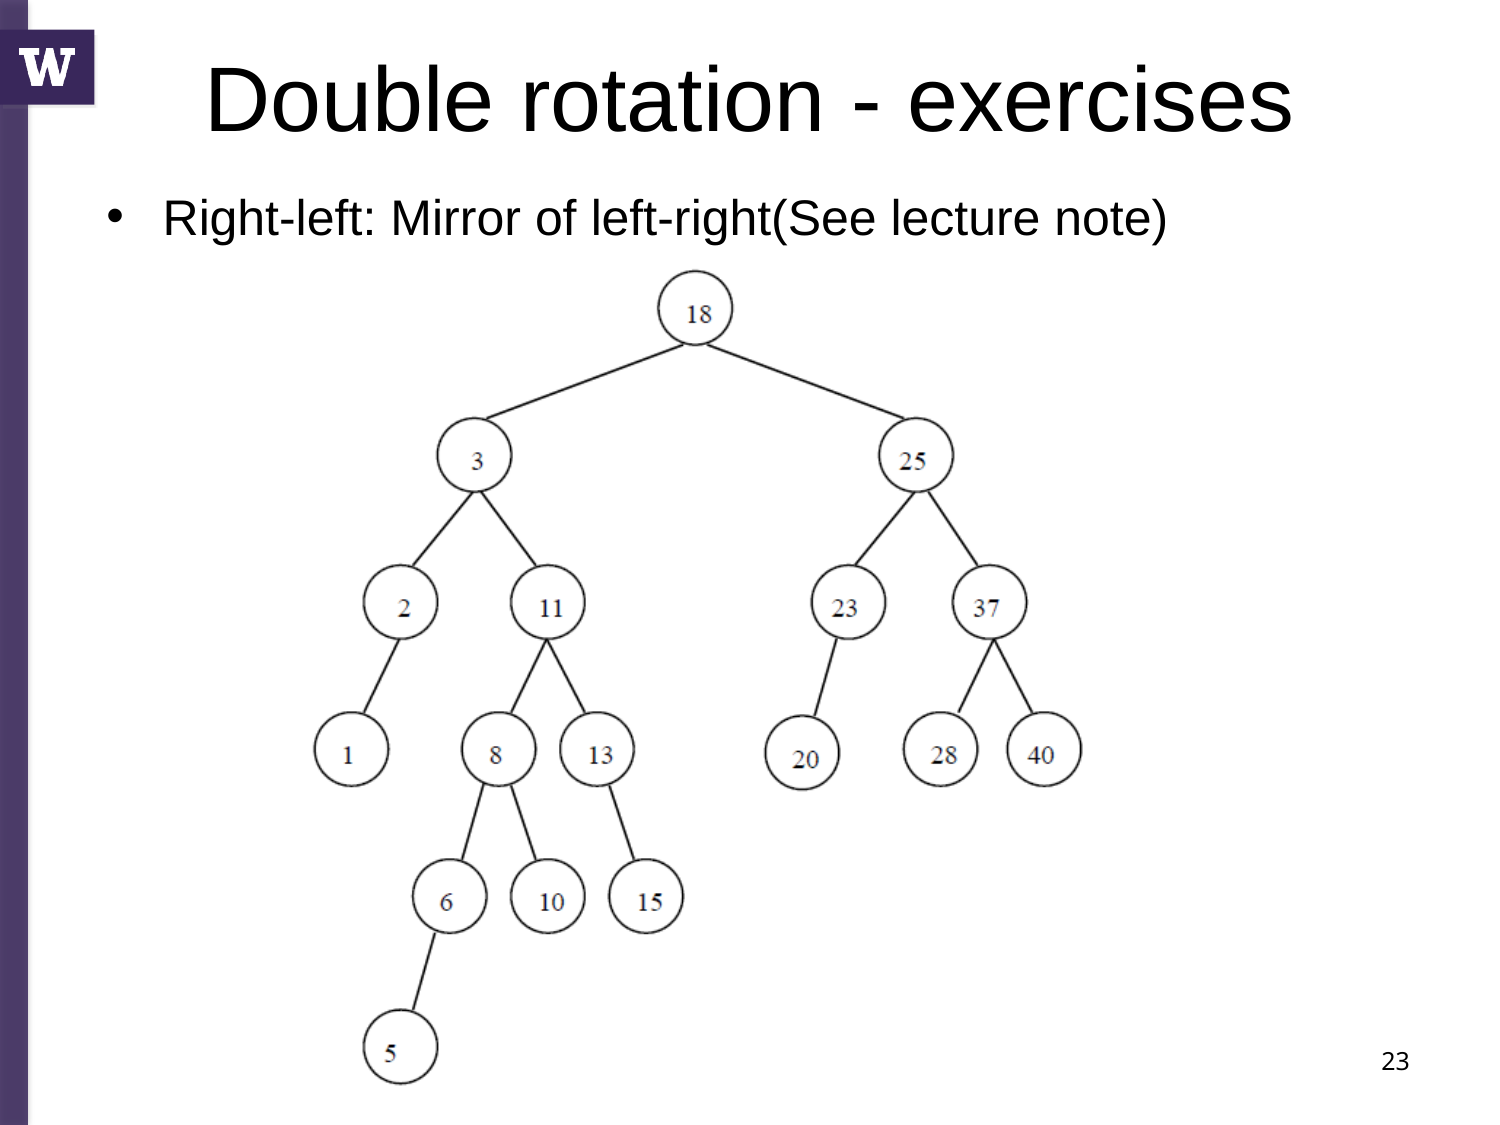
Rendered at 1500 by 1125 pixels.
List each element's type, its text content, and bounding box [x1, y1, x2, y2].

title Double rotation - exercises [75, 32, 1425, 158]
list Right-left: Mirror of left-right(See lecture note) [91, 178, 1442, 262]
slide_number 23 [1134, 1025, 1425, 1100]
picture [287, 214, 1130, 1105]
picture [19, 48, 75, 86]
